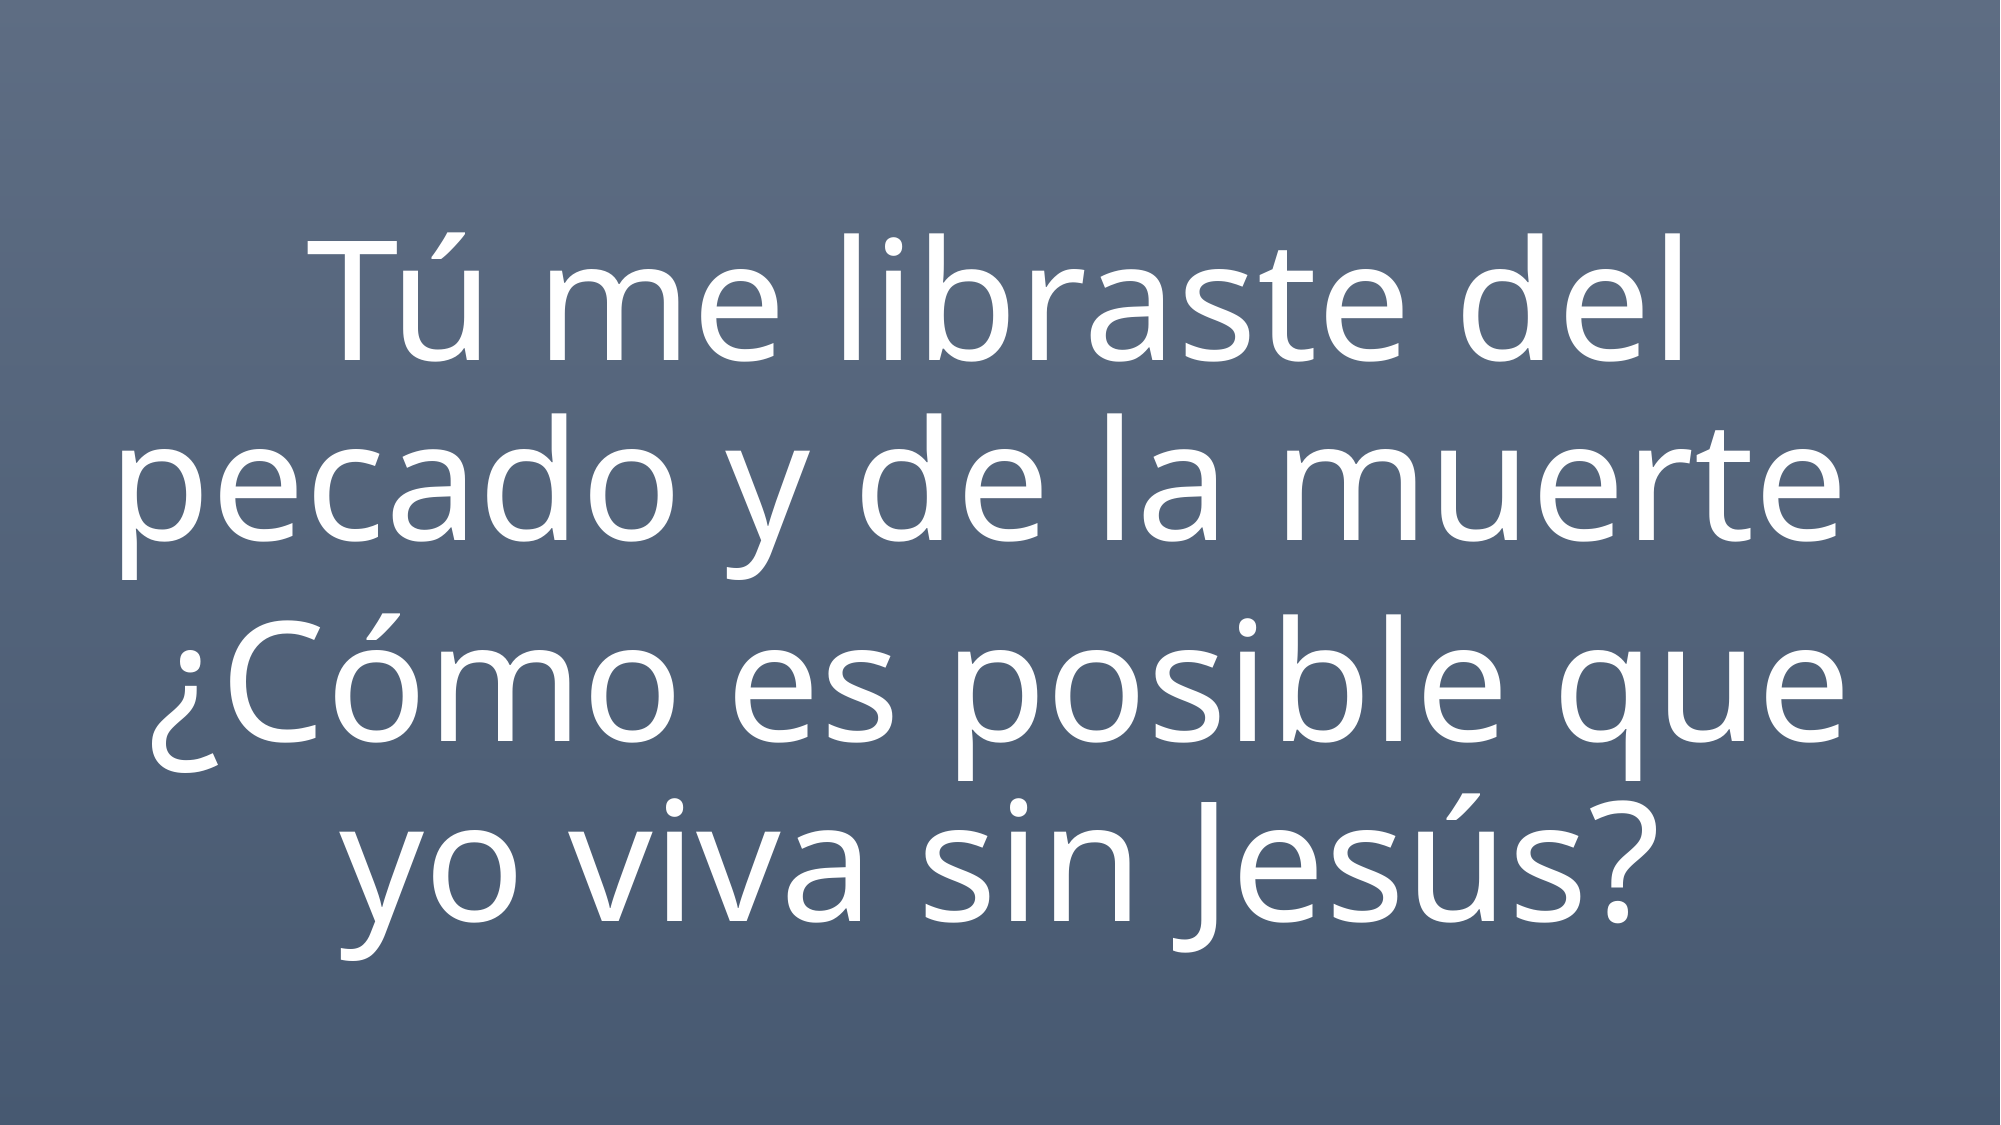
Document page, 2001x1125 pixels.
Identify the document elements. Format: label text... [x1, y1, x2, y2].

list Tú me libraste del pecado y de la muerte ¿Cómo es posible que yo viva sin Jesús? [31, 87, 1971, 1087]
